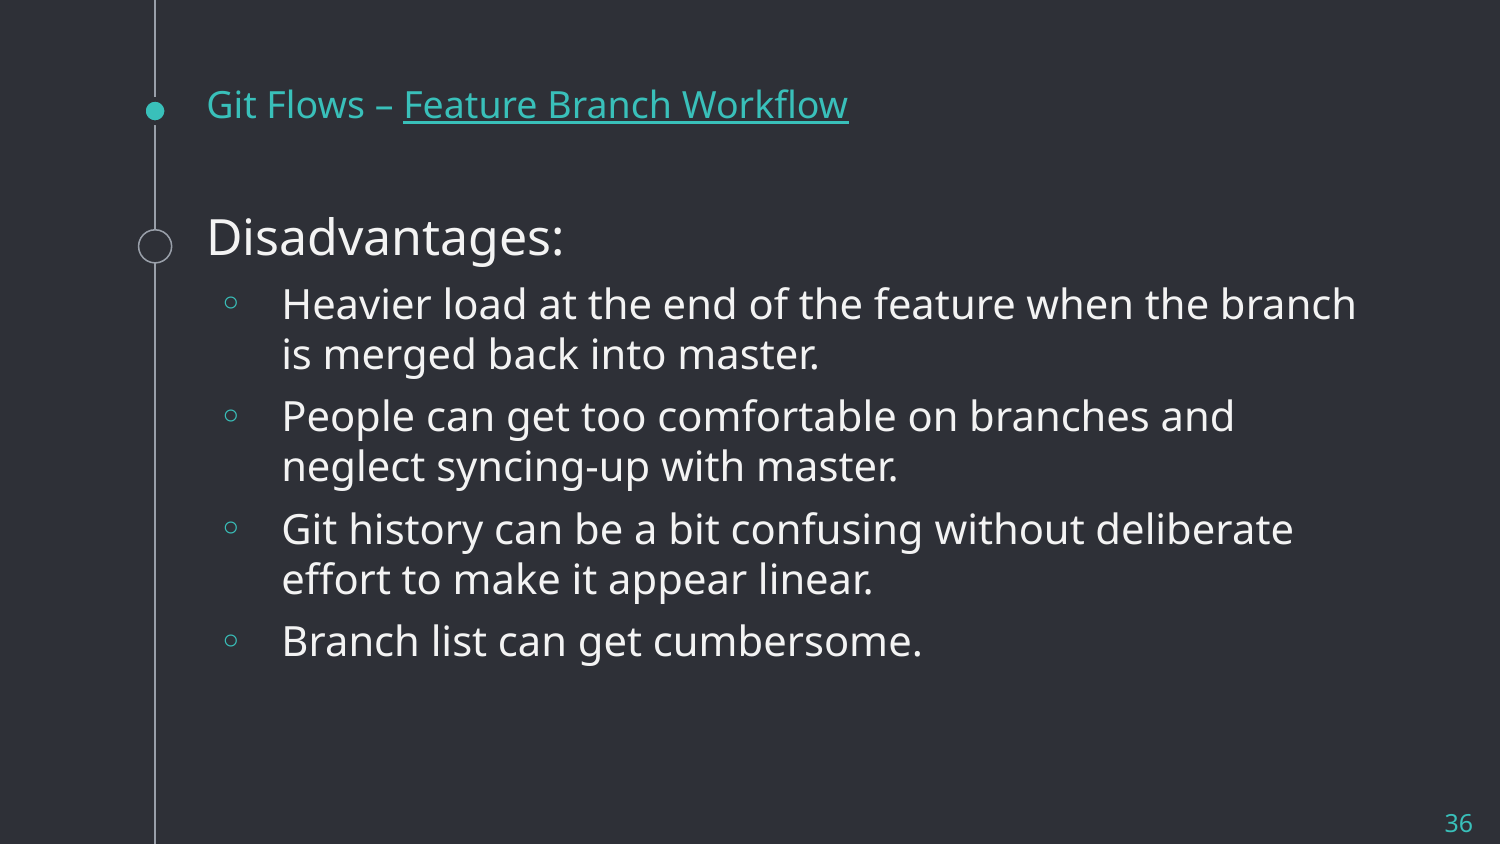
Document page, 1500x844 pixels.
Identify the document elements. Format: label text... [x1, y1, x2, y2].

slide_number 36 [1398, 792, 1489, 844]
title Git Flows – Feature Branch Workflow [191, 90, 1317, 147]
list Disadvantages: Heavier load at the end of the feature when the branch is merged back into master. People can get too comfortable on branches and neglect syncing-up with master. Git history can be a bit confusing without deliberate effort to make it appear linear. Branch list can get cumbersome. [191, 189, 1399, 802]
